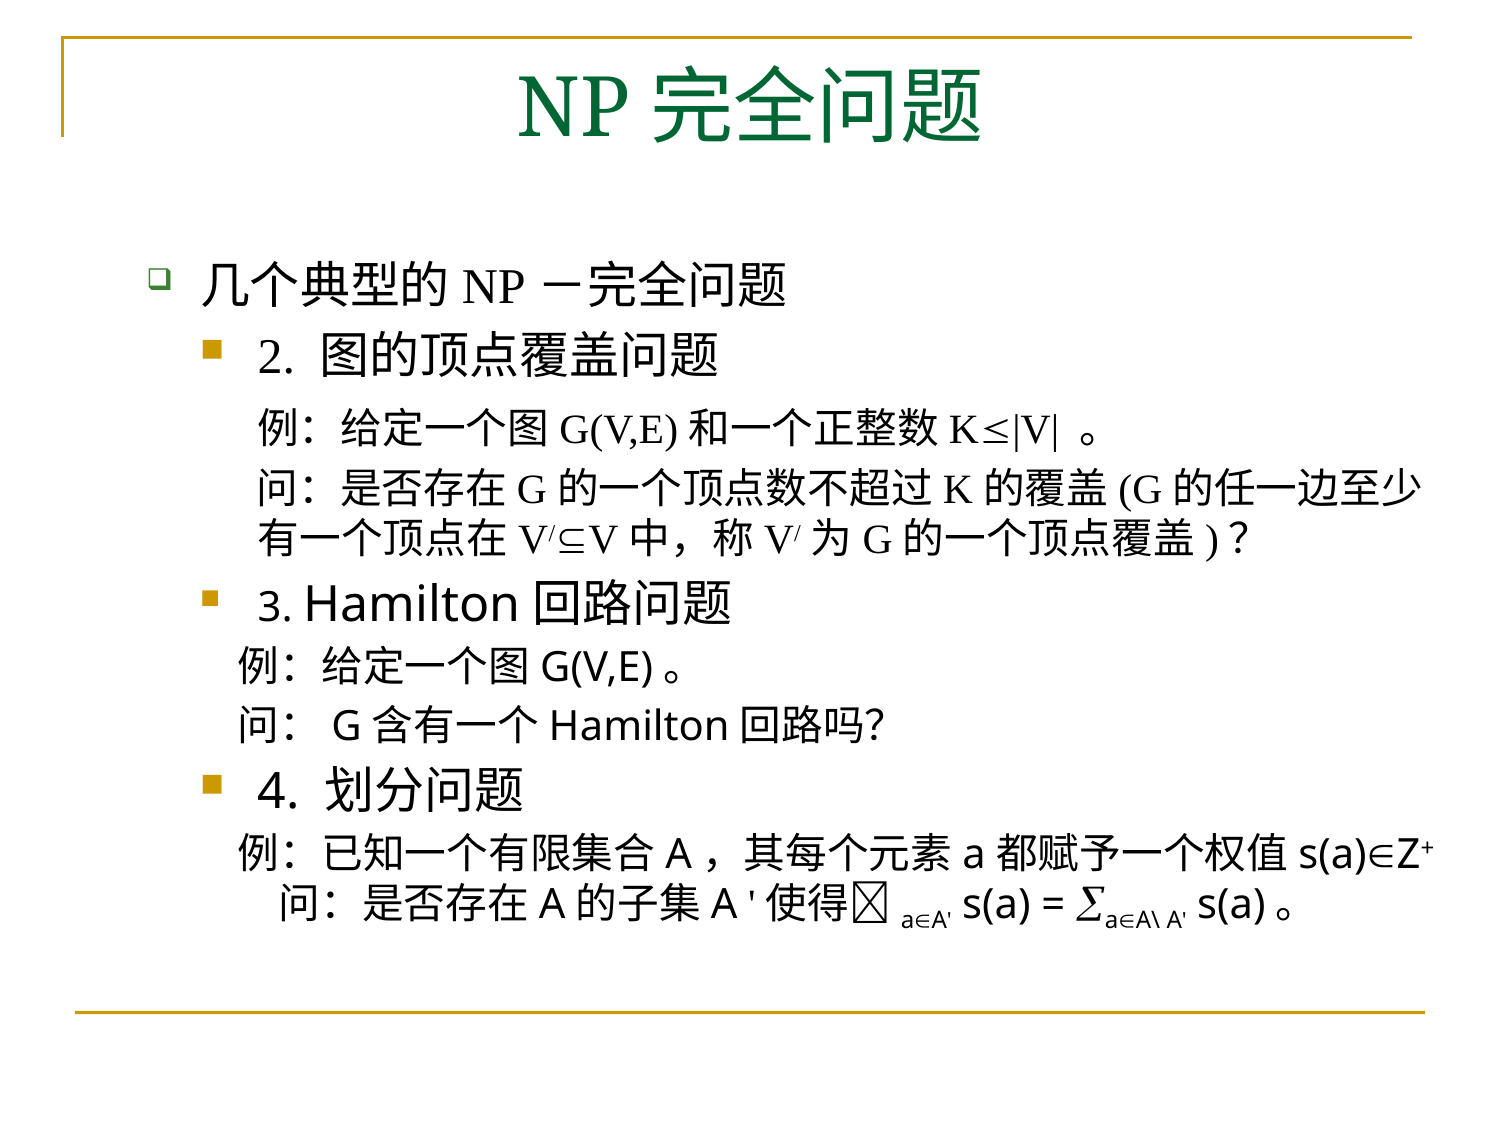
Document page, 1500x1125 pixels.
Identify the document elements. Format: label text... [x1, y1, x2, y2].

list 几个典型的NP－完全问题 2. 图的顶点覆盖问题 例：给定一个图G(V,E)和一个正整数K|V| 。 问：是否存在G的一个顶点数不超过K的覆盖(G的任一边至少有一个顶点在V/V中，称V/为G的一个顶点覆盖)？ 3. Hamilton回路问题 例：给定一个图G(V,E)。 问：G含有一个Hamilton回路吗？ 4. 划分问题 例：已知一个有限集合A，其每个元素a都赋予一个权值s(a)Z+ 问：是否存在A的子集A '使得aA' s(a) = aA\ A' s(a)。 [74, 245, 1466, 1006]
title NP完全问题 [74, 45, 1426, 233]
